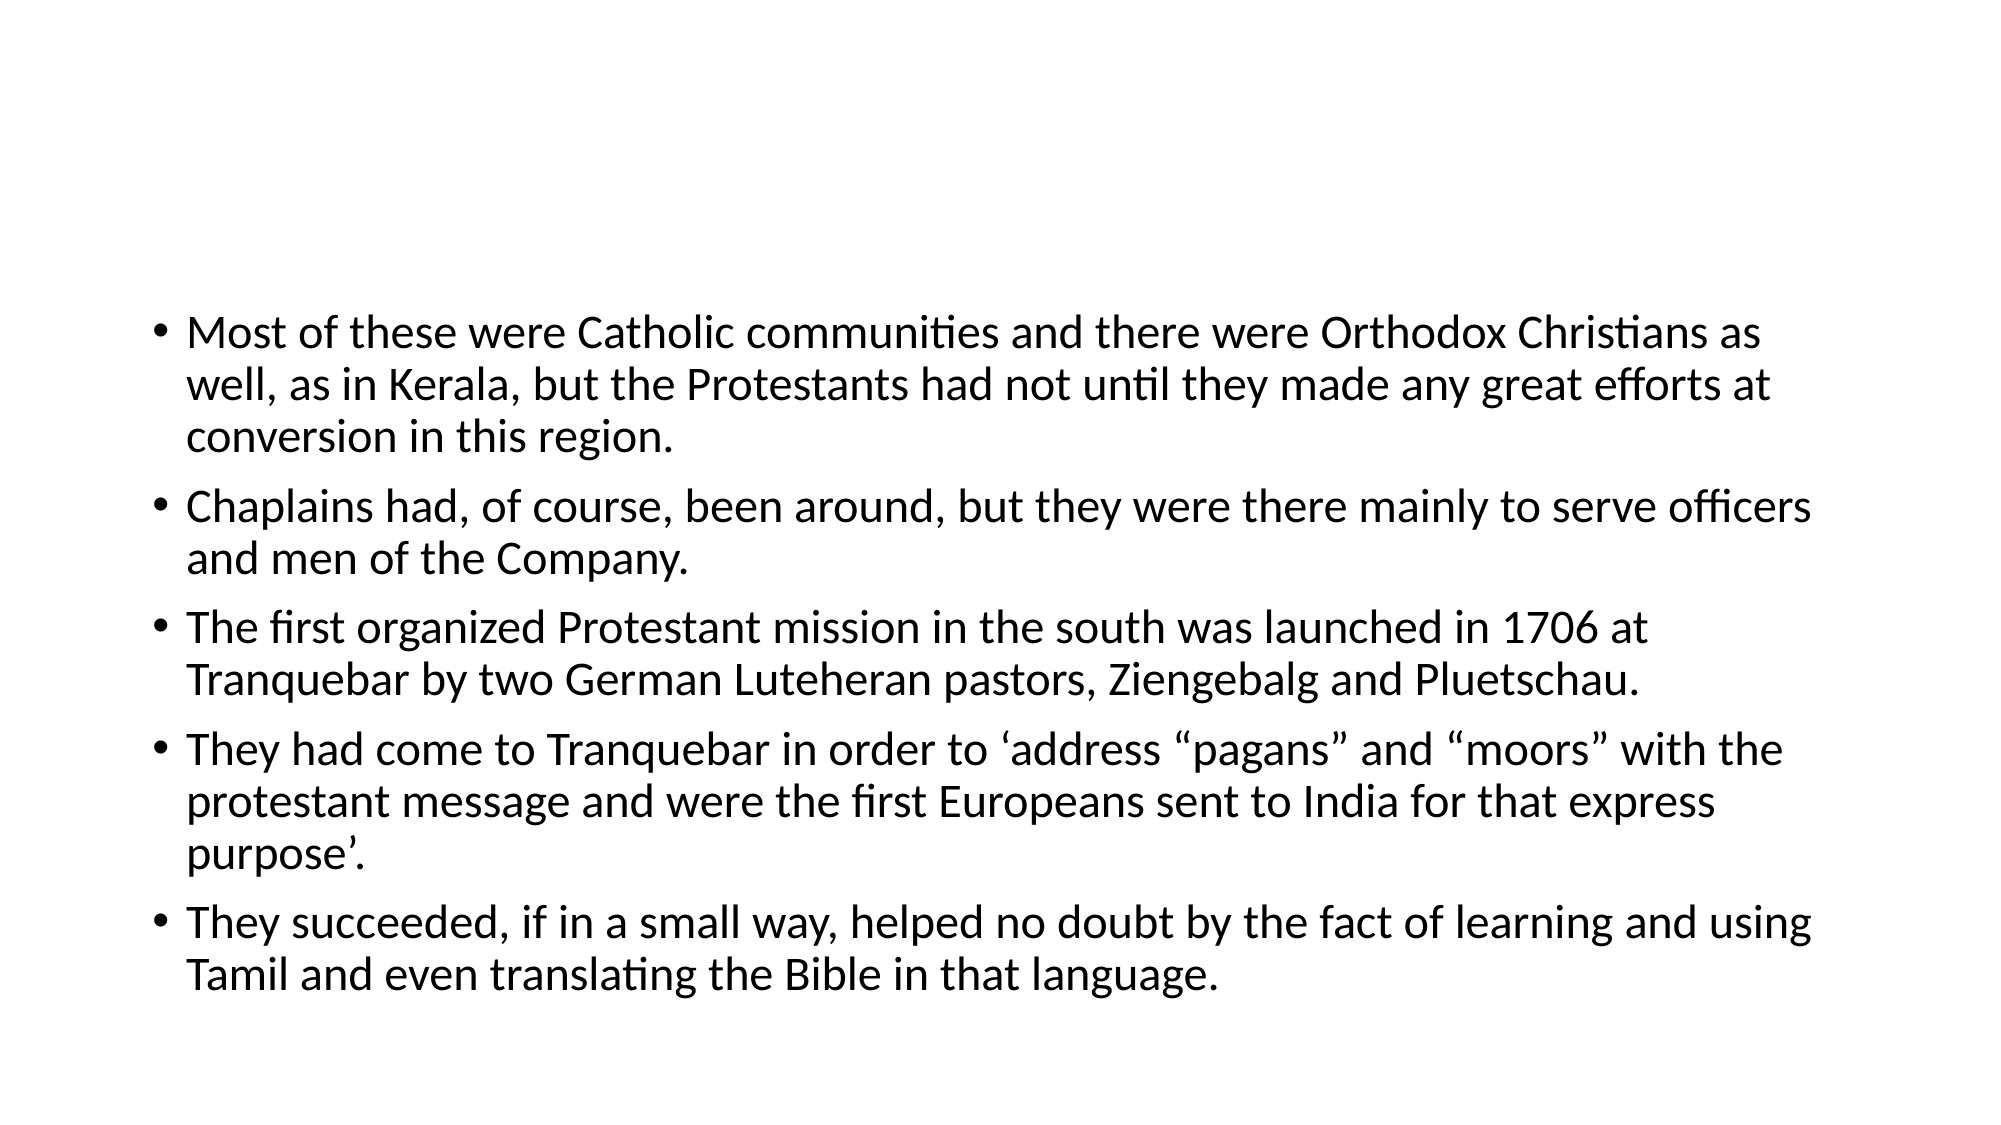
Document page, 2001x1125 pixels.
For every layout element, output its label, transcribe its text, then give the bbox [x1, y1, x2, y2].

list Most of these were Catholic communities and there were Orthodox Christians as well, as in Kerala, but the Protestants had not until they made any great efforts at conversion in this region. Chaplains had, of course, been around, but they were there mainly to serve officers and men of the Company. The first organized Protestant mission in the south was launched in 1706 at Tranquebar by two German Luteheran pastors, Ziengebalg and Pluetschau. They had come to Tranquebar in order to ‘address “pagans” and “moors” with the protestant message and were the first Europeans sent to India for that express purpose’. They succeeded, if in a small way, helped no doubt by the fact of learning and using Tamil and even translating the Bible in that language. [137, 299, 1863, 1014]
